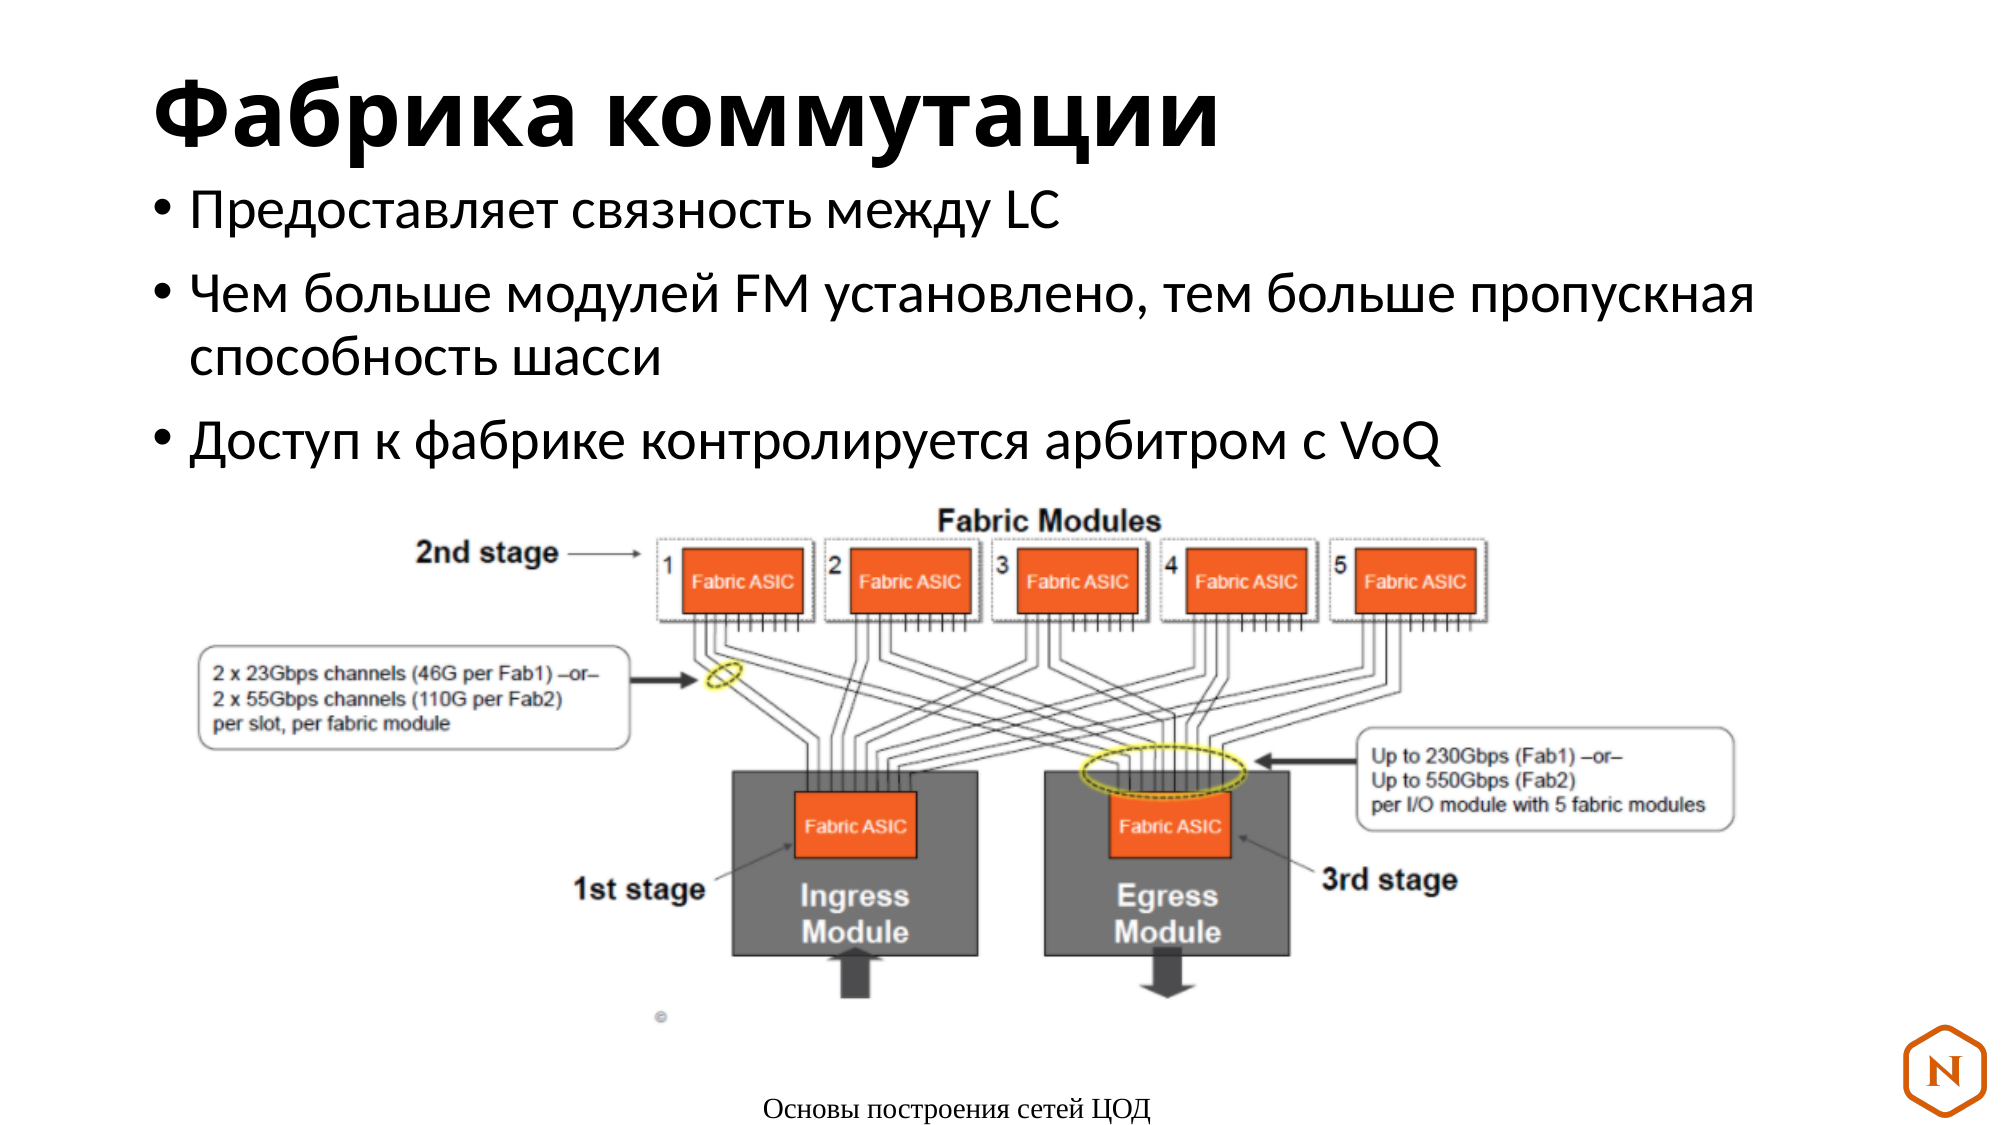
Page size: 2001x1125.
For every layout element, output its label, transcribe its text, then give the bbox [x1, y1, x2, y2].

footer Основы построения сетей ЦОД [738, 1082, 1176, 1125]
title Фабрика коммутации [137, 59, 1863, 171]
picture [187, 478, 1772, 1050]
list Предоставляет связность между LC Чем больше модулей FM установлено, тем больше пропускная способность шасси Доступ к фабрике контролируется арбитром с VoQ [137, 171, 1863, 1014]
picture [1890, 1014, 2000, 1125]
